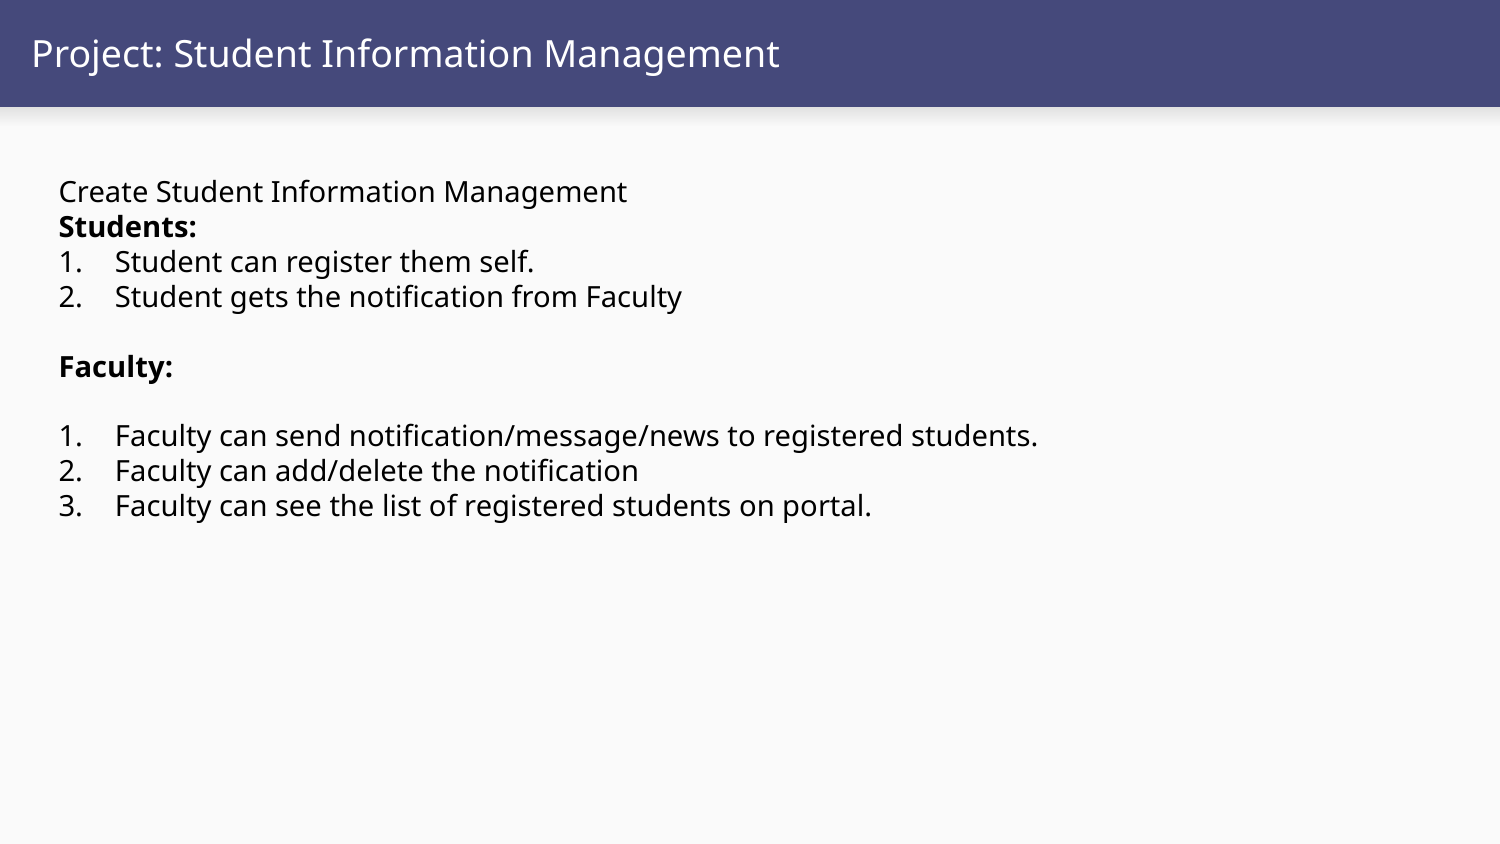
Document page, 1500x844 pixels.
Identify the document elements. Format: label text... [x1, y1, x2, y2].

text_box Create Student Information Management Students: Student can register them self. Student gets the notification from Faculty Faculty: Faculty can send notification/message/news to registered students. Faculty can add/delete the notification Faculty can see the list of registered students on portal. [43, 165, 1483, 530]
title Project: Student Information Management [16, 2, 1464, 102]
